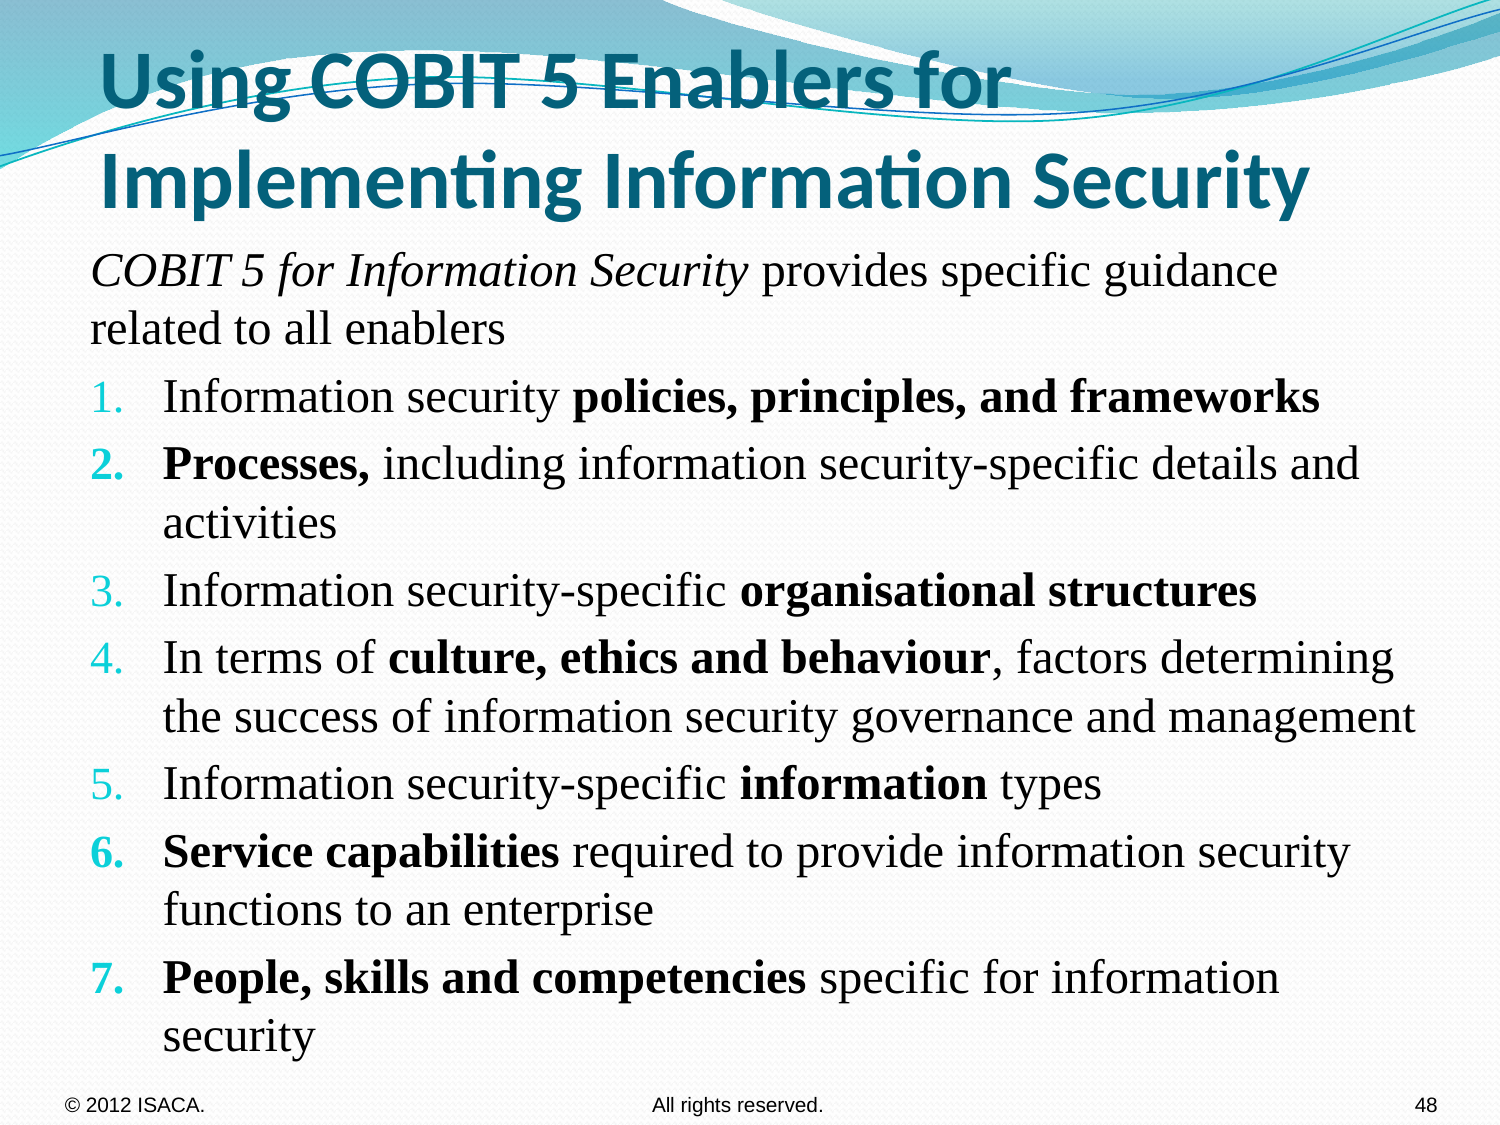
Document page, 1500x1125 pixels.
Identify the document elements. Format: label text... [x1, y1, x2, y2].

title Using COBIT 5 Enablers for Implementing Information Security [99, 1, 1500, 225]
text_box © 2012 ISACA. All rights reserved. 48 [49, 1084, 1475, 1125]
list COBIT 5 for Information Security provides specific guidance related to all enablers Information security policies, principles, and frameworks Processes, including information security-specific details and activities Information security-specific organisational structures In terms of culture, ethics and behaviour, factors determining the success of information security governance and management Information security-specific information types Service capabilities required to provide information security functions to an enterprise People, skills and competencies specific for information security [75, 162, 1438, 1084]
